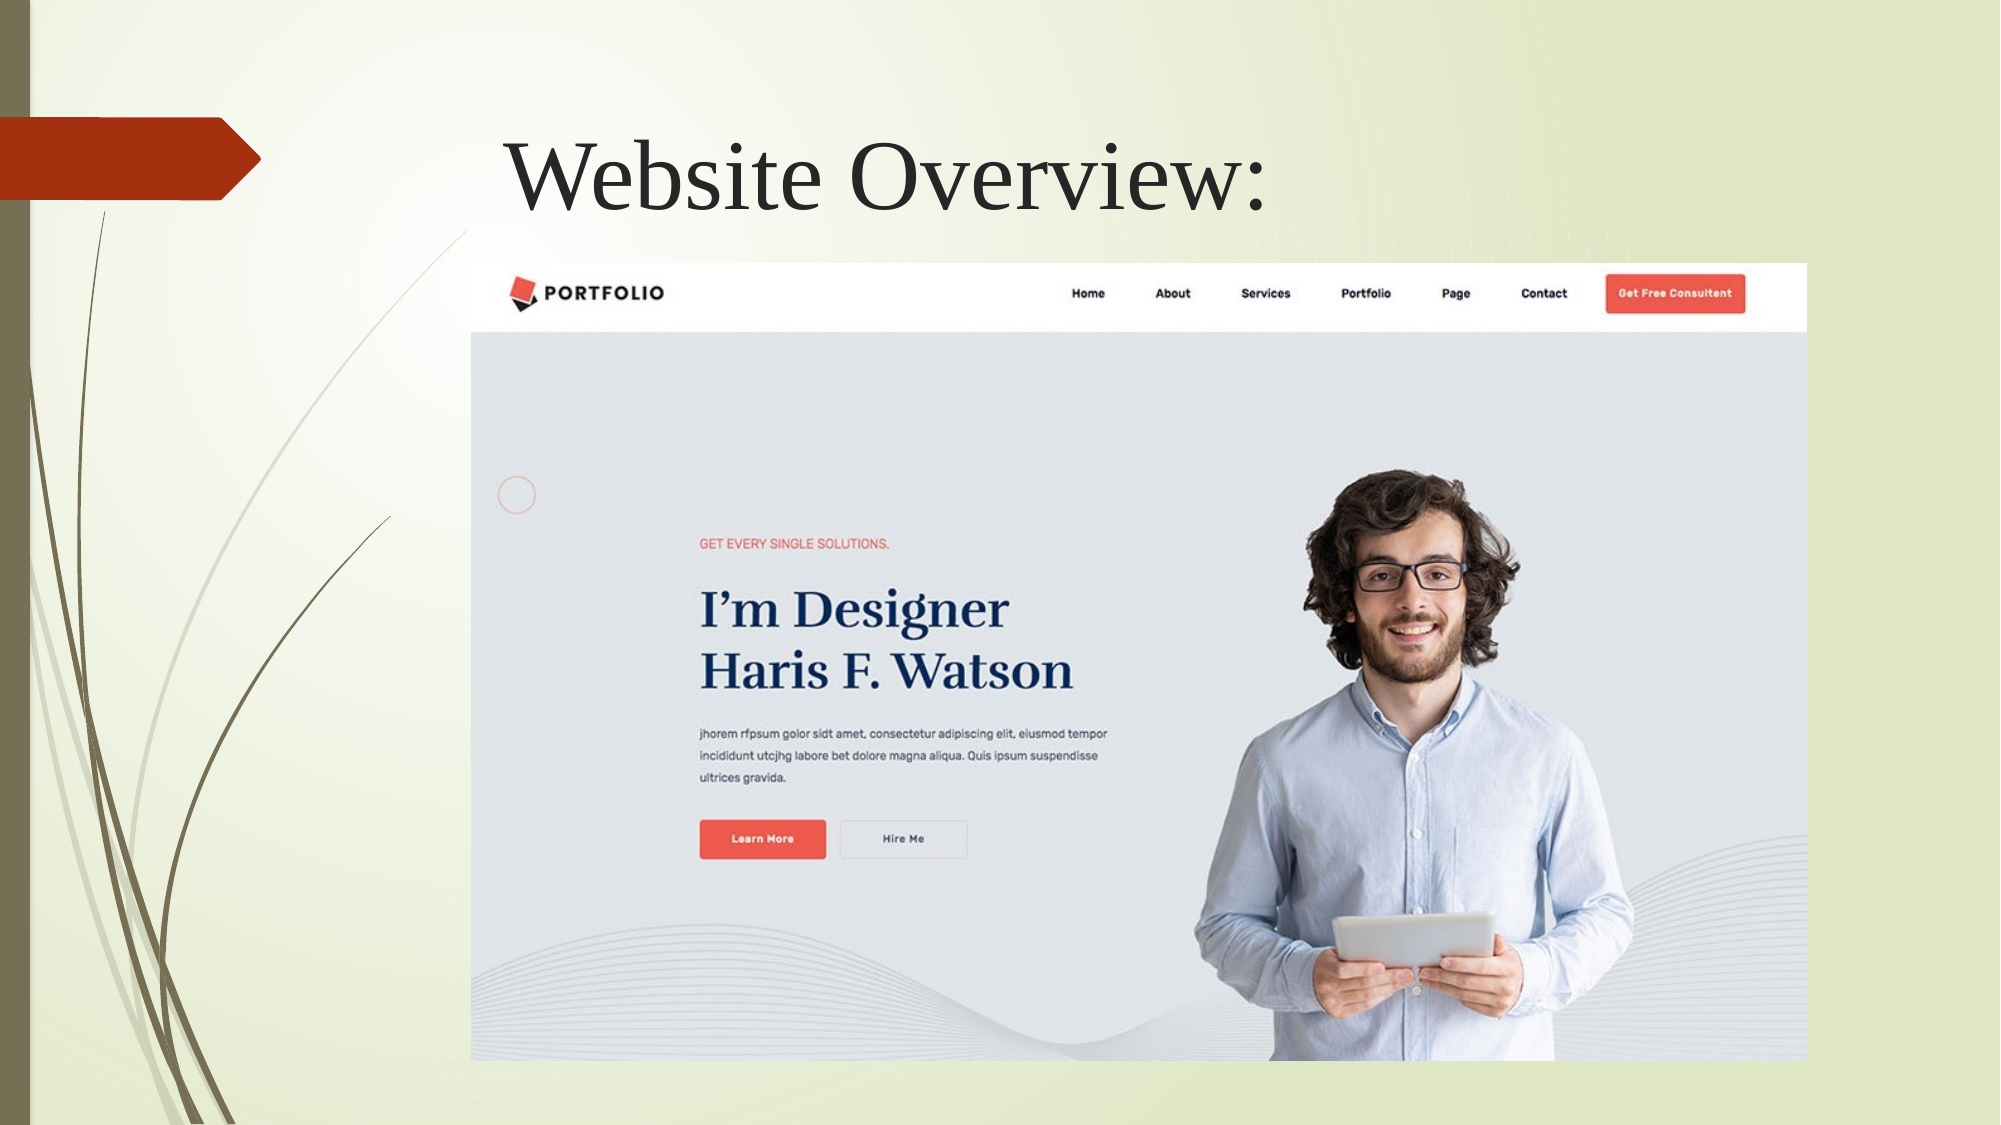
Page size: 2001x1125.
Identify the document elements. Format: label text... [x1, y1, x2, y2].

title Website Overview: [488, 102, 1483, 262]
picture [471, 263, 1807, 1061]
